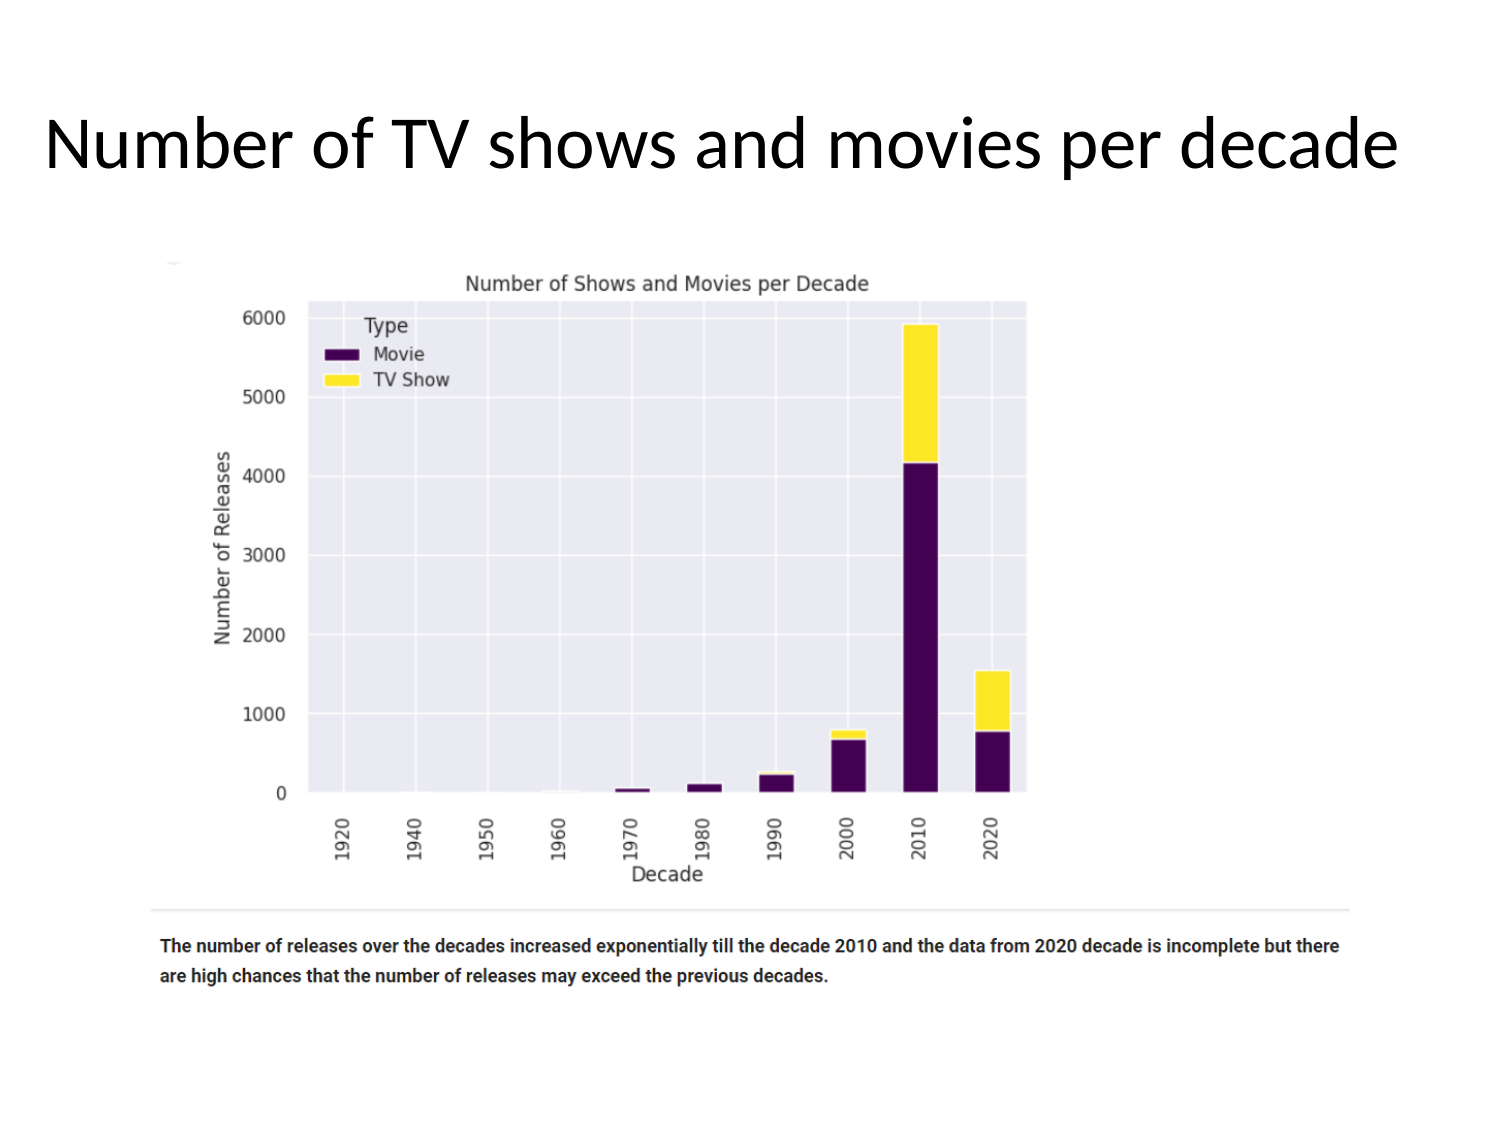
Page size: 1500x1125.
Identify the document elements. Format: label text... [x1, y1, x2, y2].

title Number of TV shows and movies per decade [29, 45, 1425, 233]
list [150, 262, 1350, 1006]
